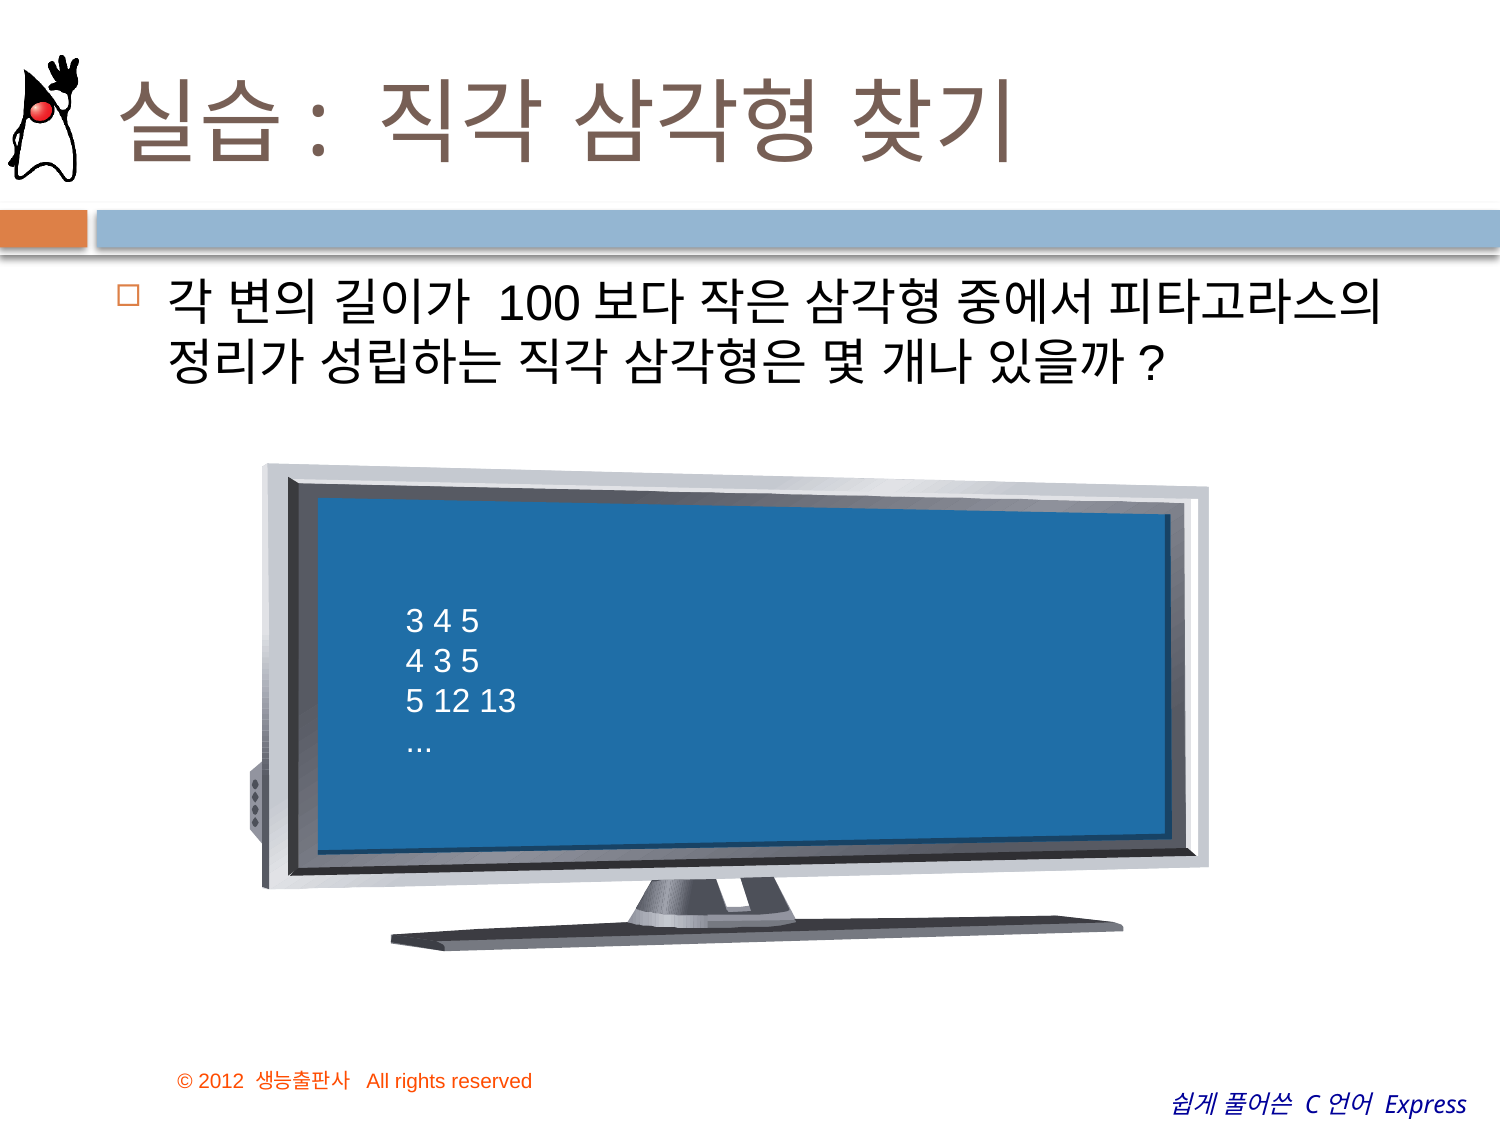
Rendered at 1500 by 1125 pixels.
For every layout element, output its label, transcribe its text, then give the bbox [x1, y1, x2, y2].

title 실습: 직각 삼각형 찾기 [100, 37, 1438, 200]
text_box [246, 460, 1213, 954]
list 각 변의 길이가 100보다 작은 삼각형 중에서 피타고라스의 정리가 성립하는 직각 삼각형은 몇 개나 있을까? [100, 262, 1438, 1000]
picture [8, 55, 79, 182]
